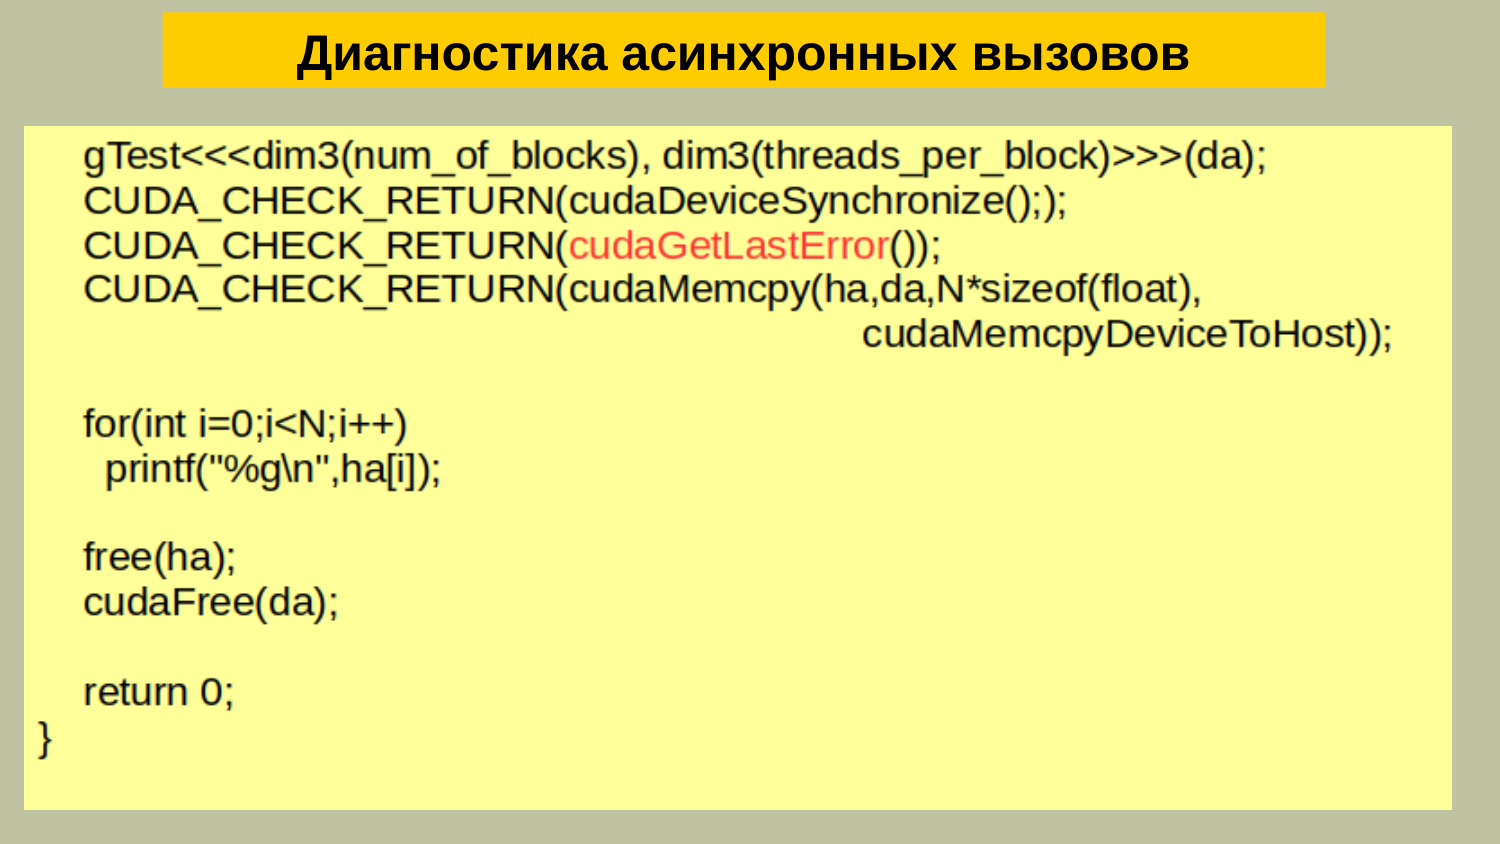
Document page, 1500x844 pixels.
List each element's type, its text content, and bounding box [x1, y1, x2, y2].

picture [24, 125, 1452, 811]
text_box Диагностика асинхронных вызовов [162, 12, 1325, 88]
